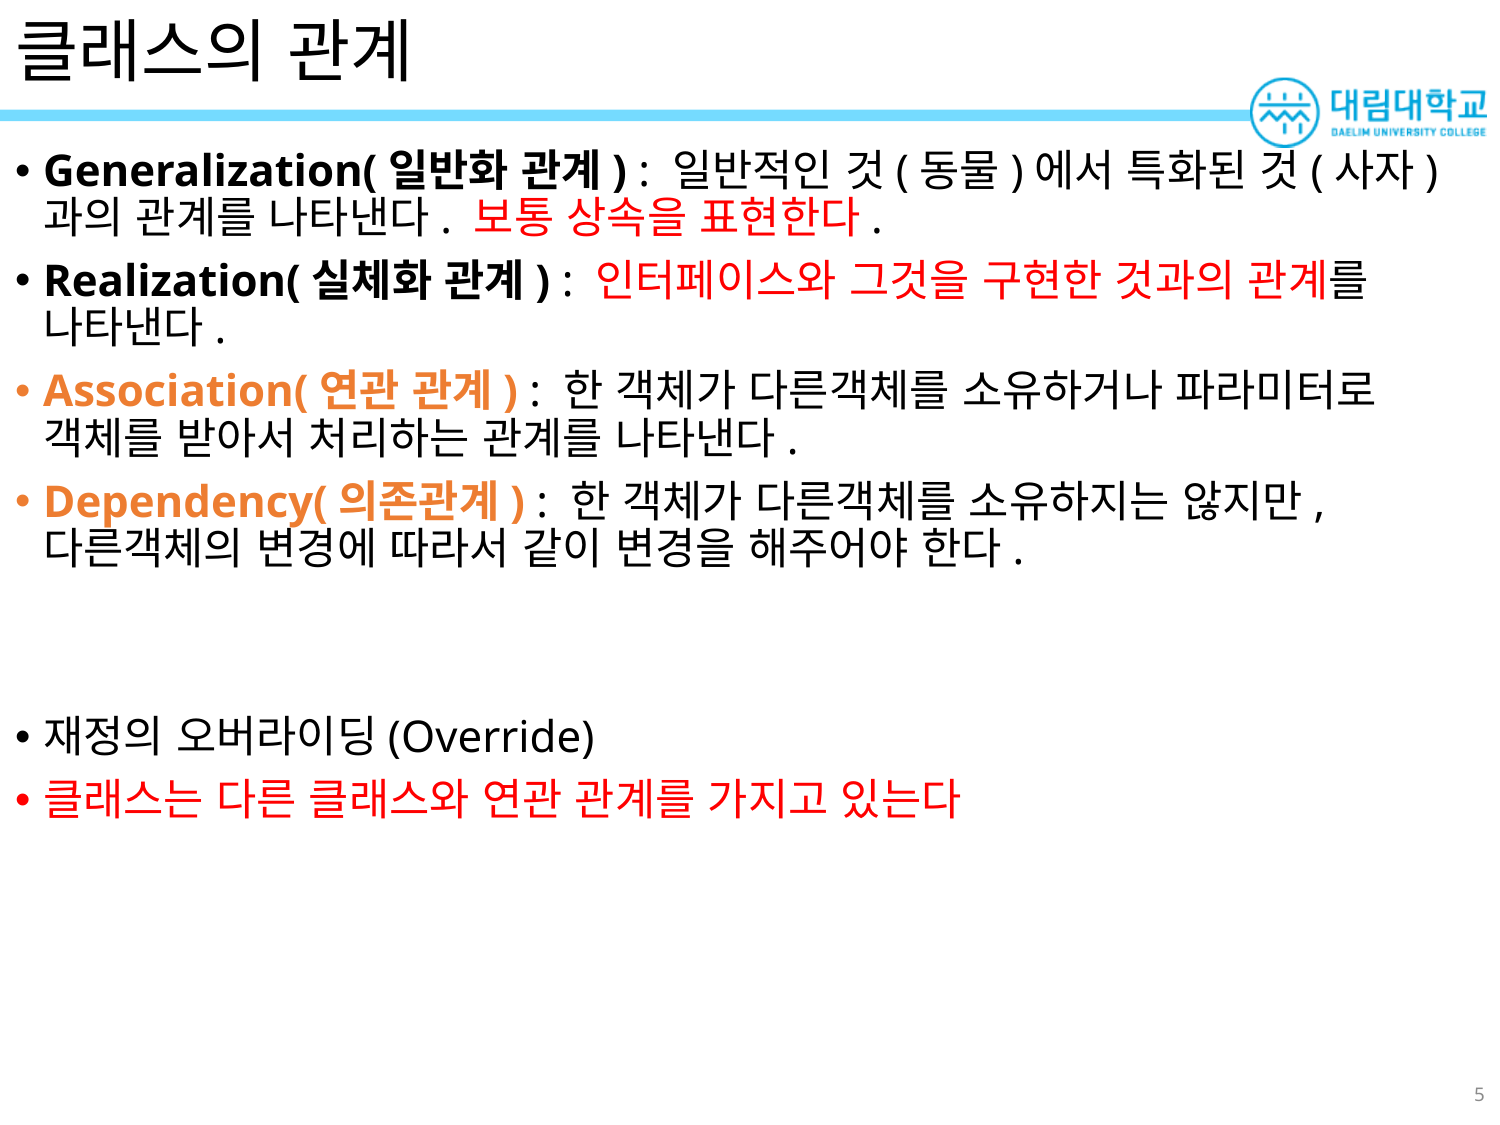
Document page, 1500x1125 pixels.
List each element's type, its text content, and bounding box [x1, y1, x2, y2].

picture [1476, 108, 1487, 115]
title 클래스의 관계 [0, 0, 1500, 108]
list Generalization(일반화 관계) : 일반적인 것(동물)에서 특화된 것(사자)과의 관계를 나타낸다. 보통 상속을 표현한다. Realization(실체화 관계) : 인터페이스와 그것을 구현한 것과의 관계를 나타낸다. Association(연관 관계) : 한 객체가 다른객체를 소유하거나 파라미터로 객체를 받아서 처리하는 관계를 나타낸다. Dependency(의존관계) : 한 객체가 다른객체를 소유하지는 않지만, 다른객체의 변경에 따라서 같이 변경을 해주어야 한다. 재정의 오버라이딩(Override) 클래스는 다른 클래스와 연관 관계를 가지고 있는다 [0, 141, 1500, 1070]
picture [1250, 108, 1487, 141]
slide_number 5 [1162, 1065, 1500, 1125]
